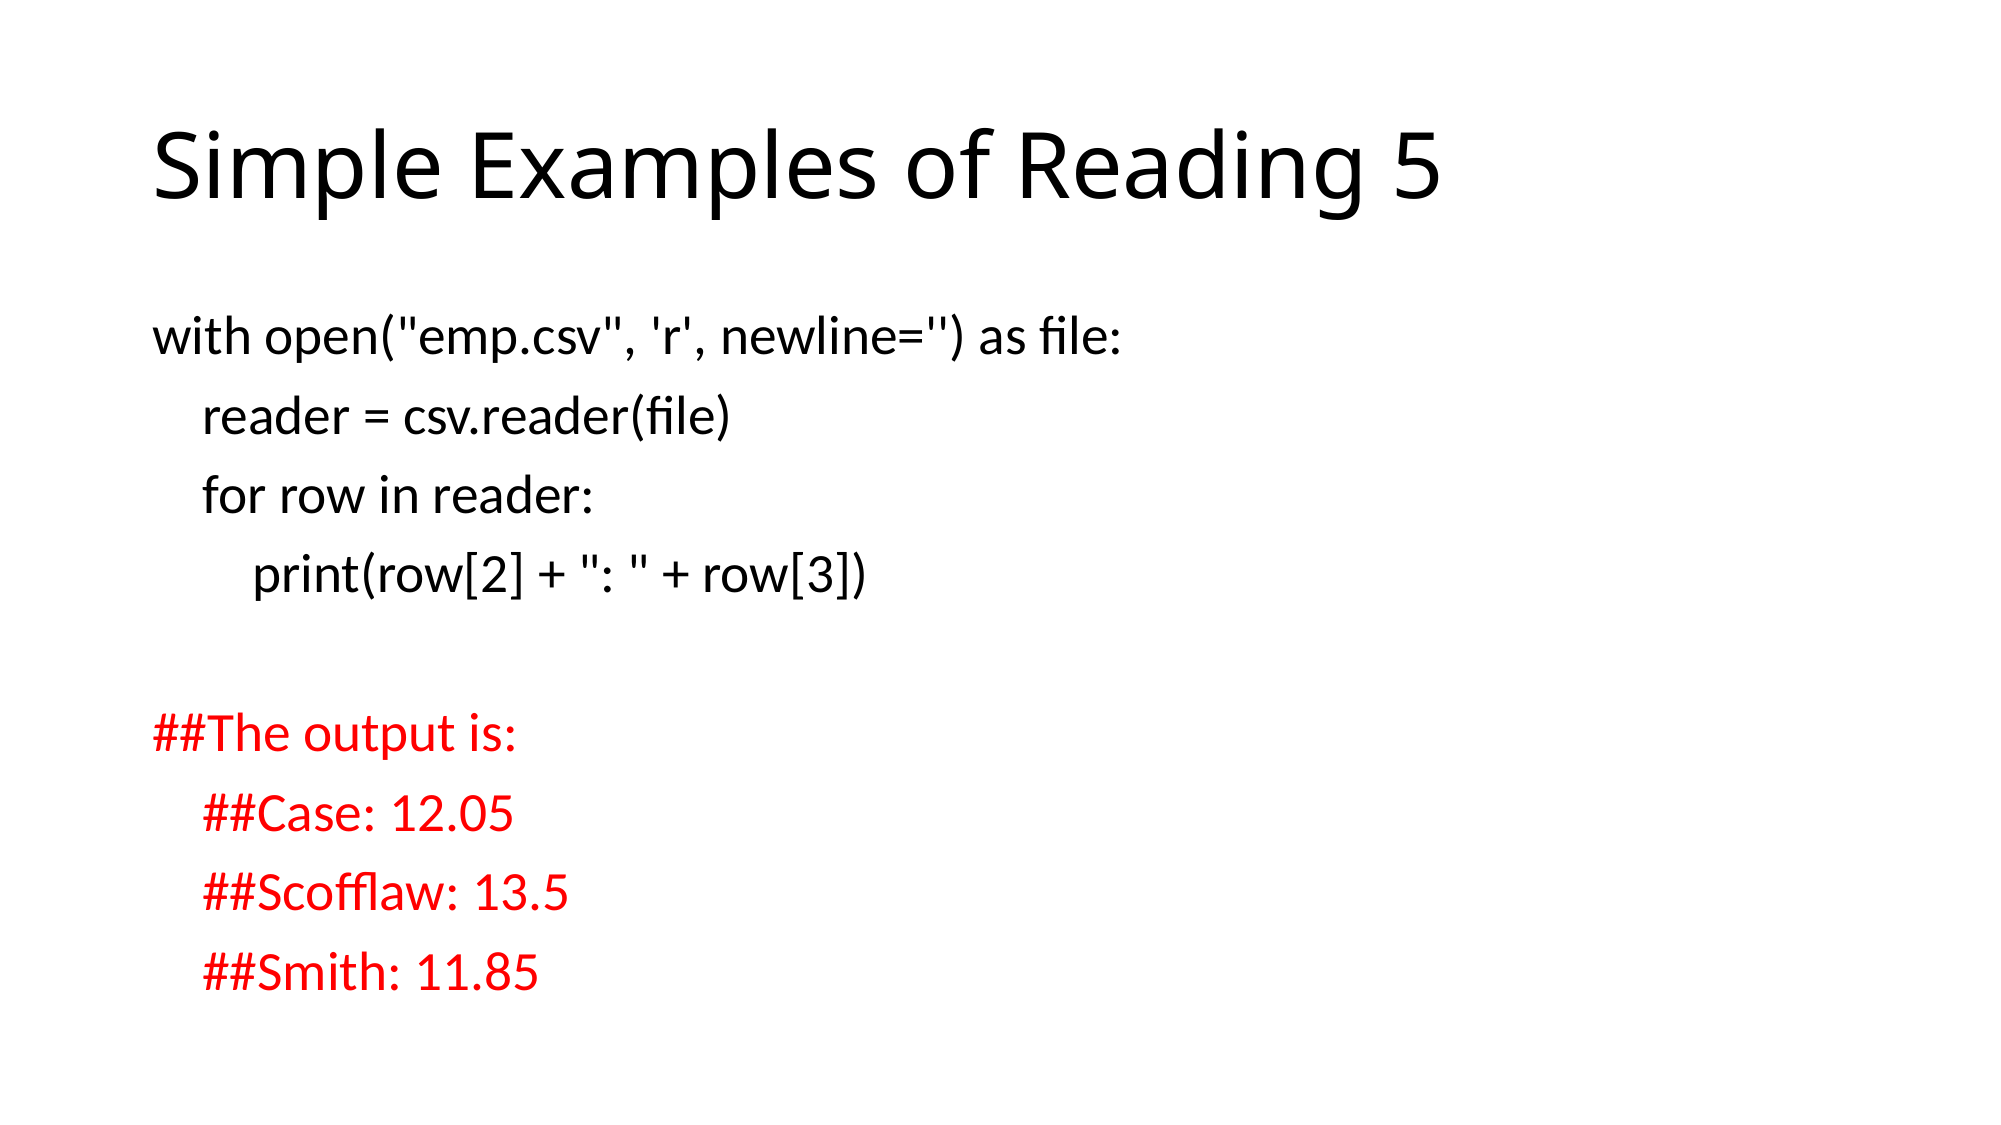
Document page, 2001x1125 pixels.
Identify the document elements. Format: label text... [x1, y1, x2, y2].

list with open("emp.csv", 'r', newline='') as file: reader = csv.reader(file) for row in reader: print(row[2] + ": " + row[3]) ##The output is: ##Case: 12.05 ##Scofflaw: 13.5 ##Smith: 11.85 [137, 299, 1863, 1014]
title Simple Examples of Reading 5 [137, 59, 1863, 278]
